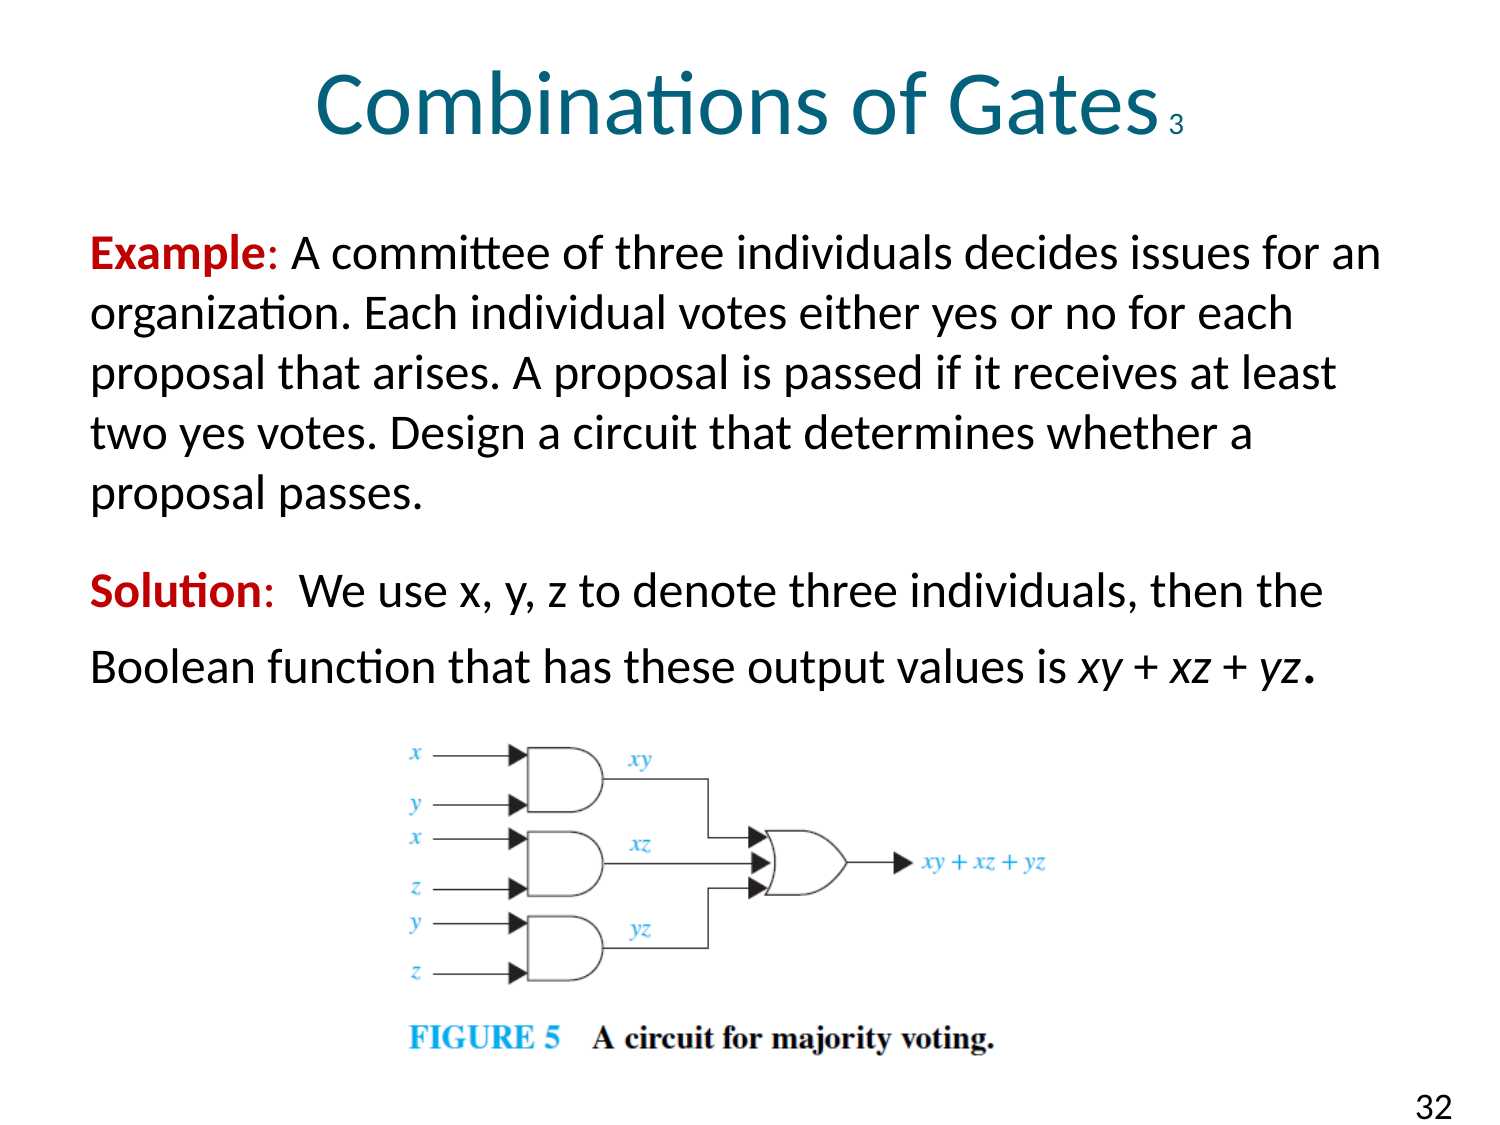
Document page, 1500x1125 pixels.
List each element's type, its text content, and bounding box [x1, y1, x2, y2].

list Example: A committee of three individuals decides issues for an organization. Each individual votes either yes or no for each proposal that arises. A proposal is passed if it receives at least two yes votes. Design a circuit that determines whether a proposal passes. Solution: We use x, y, z to denote three individuals, then the Boolean function that has these output values is xy + xz + yz. [75, 212, 1425, 750]
title Combinations of Gates 3 [0, 0, 1500, 195]
picture [387, 724, 1066, 1076]
